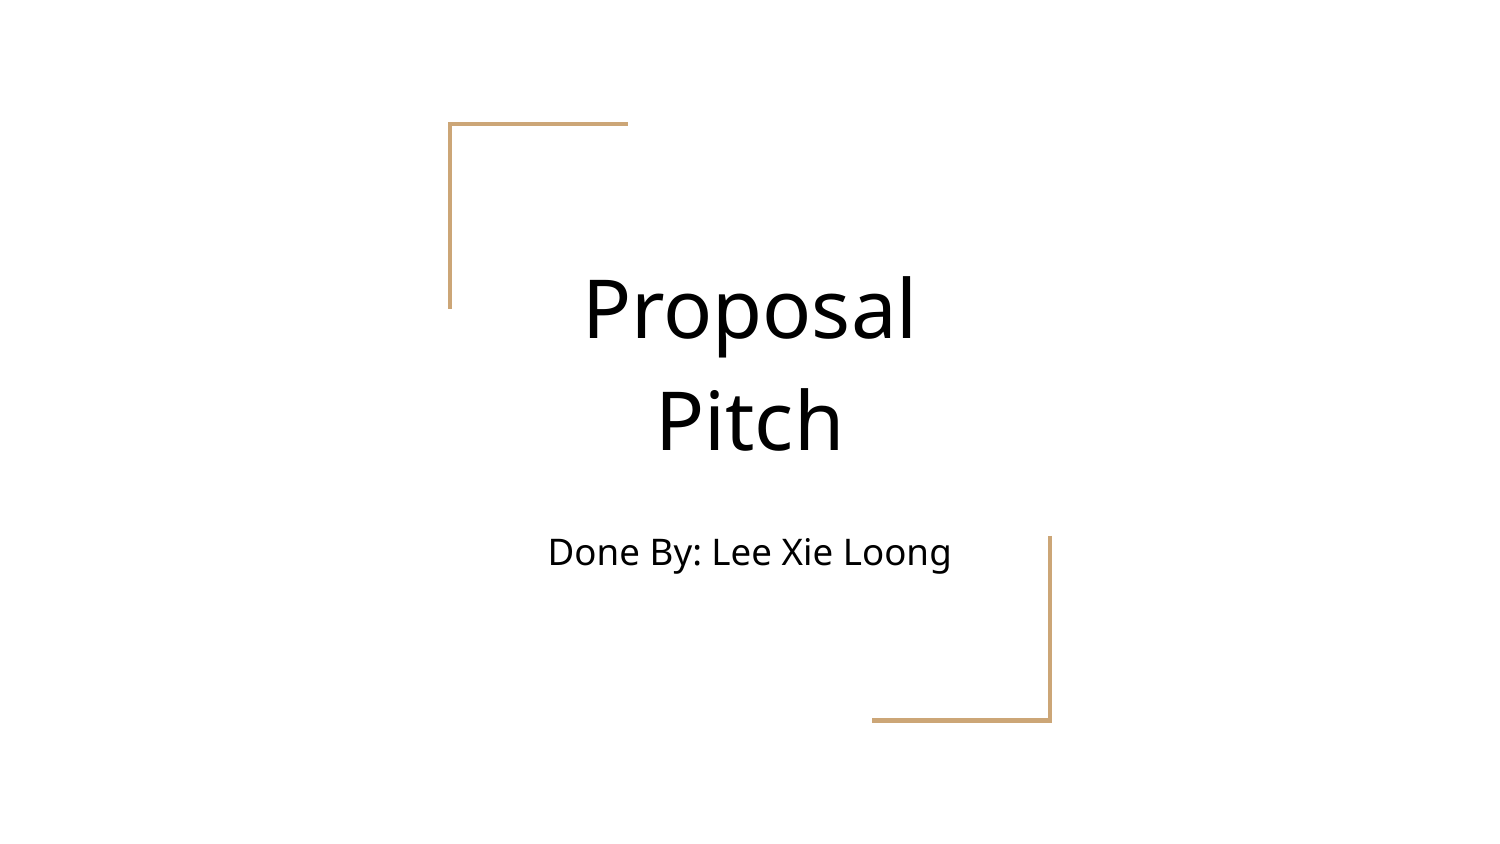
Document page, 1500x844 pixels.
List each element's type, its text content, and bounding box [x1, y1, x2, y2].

title Proposal Pitch [499, 236, 1001, 490]
subtitle Done By: Lee Xie Loong [499, 511, 1001, 627]
